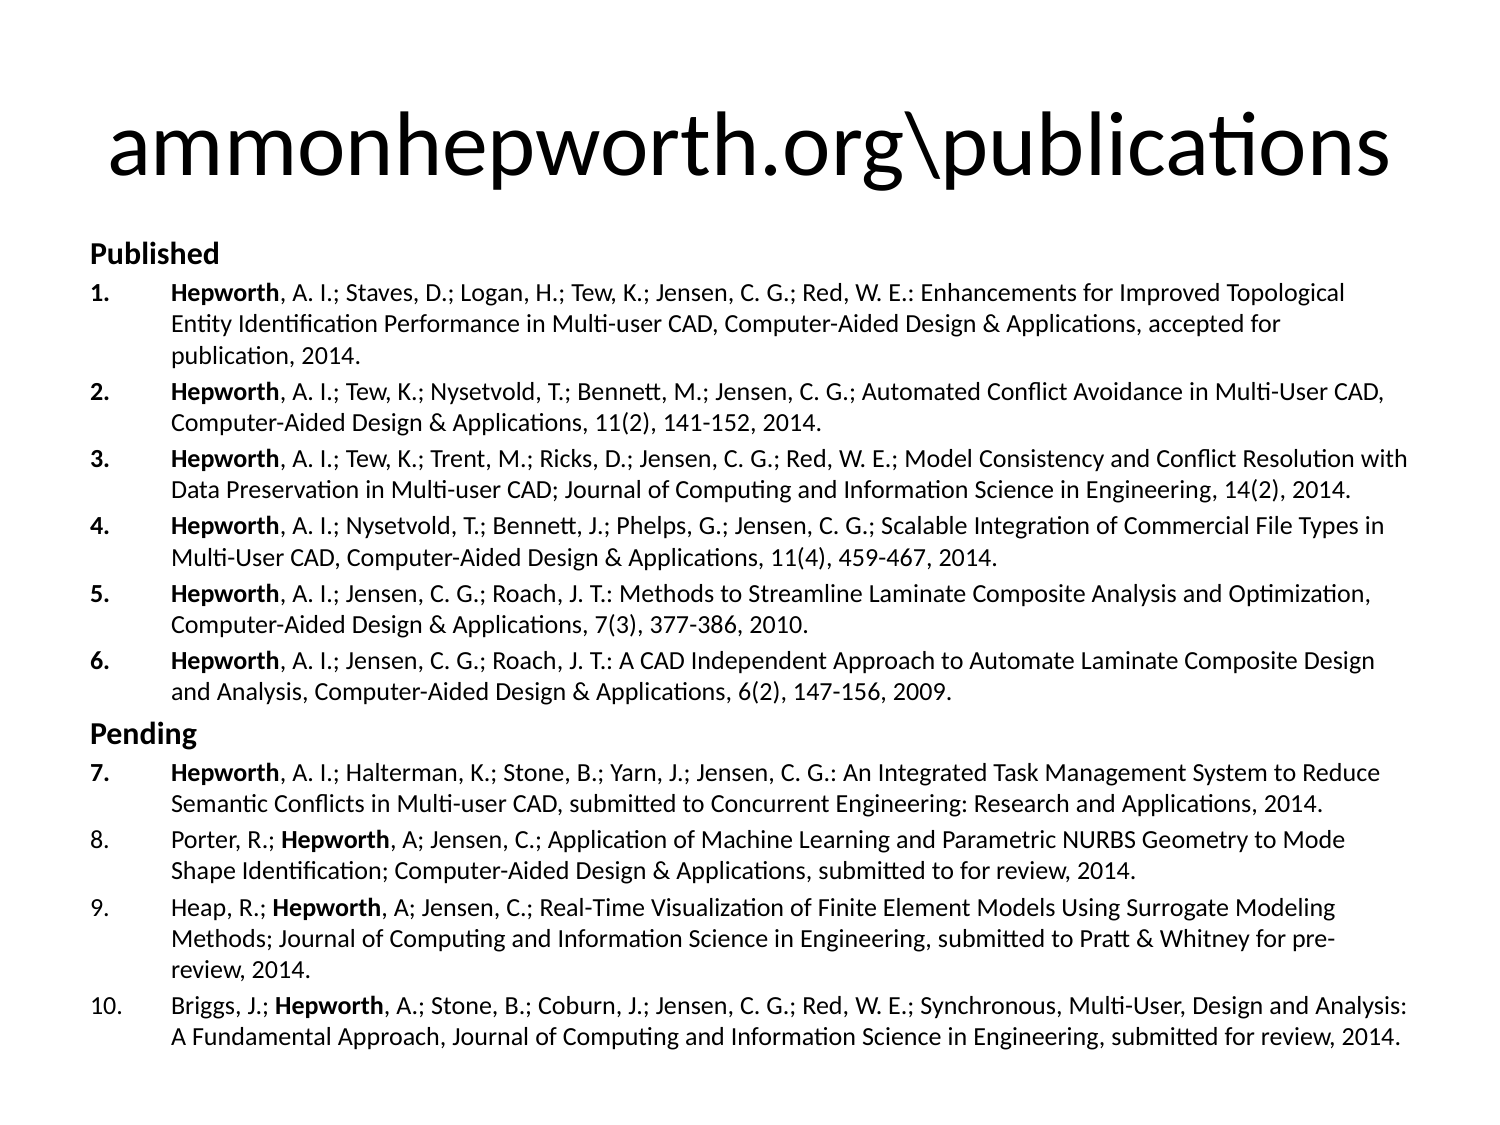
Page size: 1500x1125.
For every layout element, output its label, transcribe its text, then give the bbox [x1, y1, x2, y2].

title ammonhepworth.org\publications [75, 45, 1425, 224]
list Published Hepworth, A. I.; Staves, D.; Logan, H.; Tew, K.; Jensen, C. G.; Red, W. E.: Enhancements for Improved Topological Entity Identification Performance in Multi-user CAD, Computer-Aided Design & Applications, accepted for publication, 2014. Hepworth, A. I.; Tew, K.; Nysetvold, T.; Bennett, M.; Jensen, C. G.; Automated Conflict Avoidance in Multi-User CAD, Computer-Aided Design & Applications, 11(2), 141-152, 2014. Hepworth, A. I.; Tew, K.; Trent, M.; Ricks, D.; Jensen, C. G.; Red, W. E.; Model Consistency and Conflict Resolution with Data Preservation in Multi-user CAD; Journal of Computing and Information Science in Engineering, 14(2), 2014. Hepworth, A. I.; Nysetvold, T.; Bennett, J.; Phelps, G.; Jensen, C. G.; Scalable Integration of Commercial File Types in Multi-User CAD, Computer-Aided Design & Applications, 11(4), 459-467, 2014. Hepworth, A. I.; Jensen, C. G.; Roach, J. T.: Methods to Streamline Laminate Composite Analysis and Optimization, Computer-Aided Design & Applications, 7(3), 377-386, 2010. Hepworth, A. I.; Jensen, C. G.; Roach, J. T.: A CAD Independent Approach to Automate Laminate Composite Design and Analysis, Computer-Aided Design & Applications, 6(2), 147-156, 2009. Pending Hepworth, A. I.; Halterman, K.; Stone, B.; Yarn, J.; Jensen, C. G.: An Integrated Task Management System to Reduce Semantic Conflicts in Multi-user CAD, submitted to Concurrent Engineering: Research and Applications, 2014. Porter, R.; Hepworth, A; Jensen, C.; Application of Machine Learning and Parametric NURBS Geometry to Mode Shape Identification; Computer-Aided Design & Applications, submitted to for review, 2014. Heap, R.; Hepworth, A; Jensen, C.; Real-Time Visualization of Finite Element Models Using Surrogate Modeling Methods; Journal of Computing and Information Science in Engineering, submitted to Pratt & Whitney for pre-review, 2014. Briggs, J.; Hepworth, A.; Stone, B.; Coburn, J.; Jensen, C. G.; Red, W. E.; Synchronous, Multi-User, Design and Analysis: A Fundamental Approach, Journal of Computing and Information Science in Engineering, submitted for review, 2014. [75, 224, 1425, 1088]
